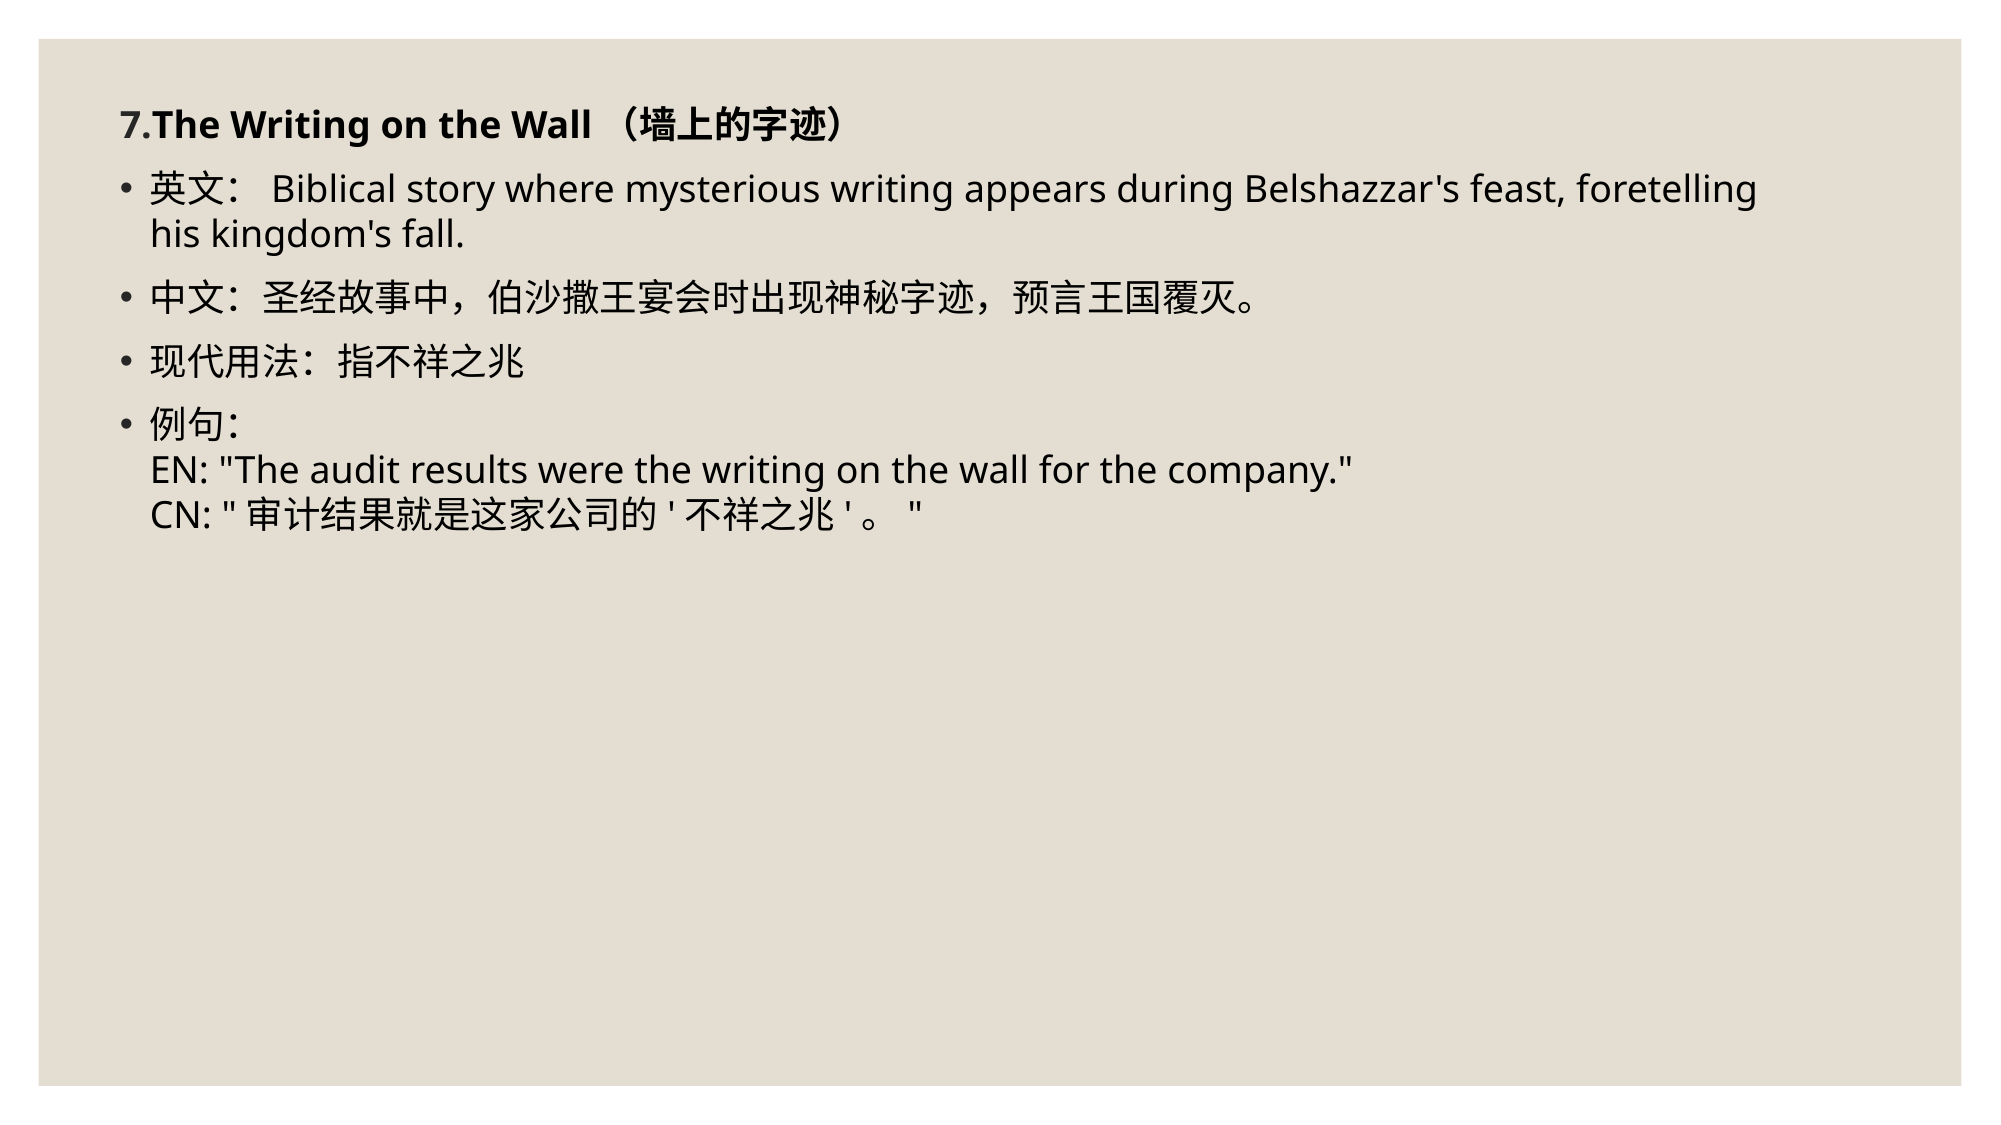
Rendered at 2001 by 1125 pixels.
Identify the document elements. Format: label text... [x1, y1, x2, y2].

list The Writing on the Wall（墙上的字迹） 英文：Biblical story where mysterious writing appears during Belshazzar's feast, foretelling his kingdom's fall. 中文：圣经故事中，伯沙撒王宴会时出现神秘字迹，预言王国覆灭。 现代用法：指不祥之兆 例句： EN: "The audit results were the writing on the wall for the company." CN: "审计结果就是这家公司的'不祥之兆'。" [104, 93, 1825, 991]
